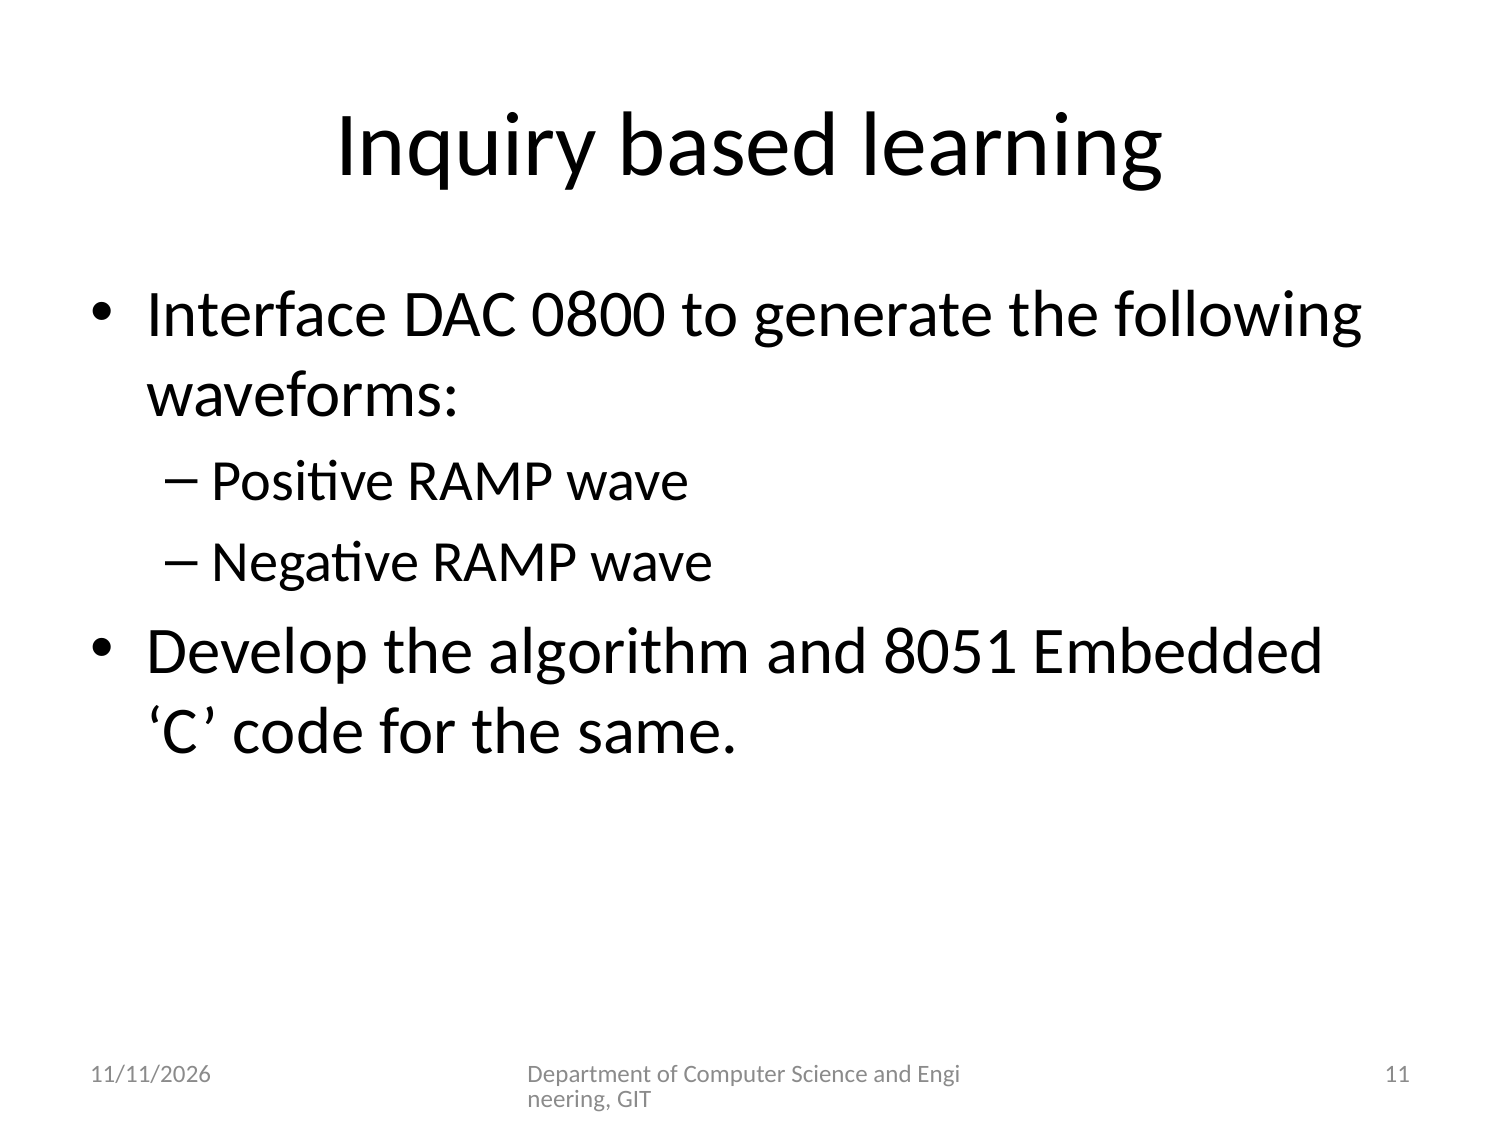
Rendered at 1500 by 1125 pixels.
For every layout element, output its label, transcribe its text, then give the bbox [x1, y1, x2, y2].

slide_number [75, 1042, 425, 1103]
footer Department of Computer Science and Engineering, GIT [512, 1042, 988, 1103]
slide_number 11 [1074, 1042, 1425, 1103]
title Inquiry based learning [75, 45, 1425, 233]
list Interface DAC 0800 to generate the following waveforms: Positive RAMP wave Negative RAMP wave Develop the algorithm and 8051 Embedded ‘C’ code for the same. [75, 262, 1425, 1005]
